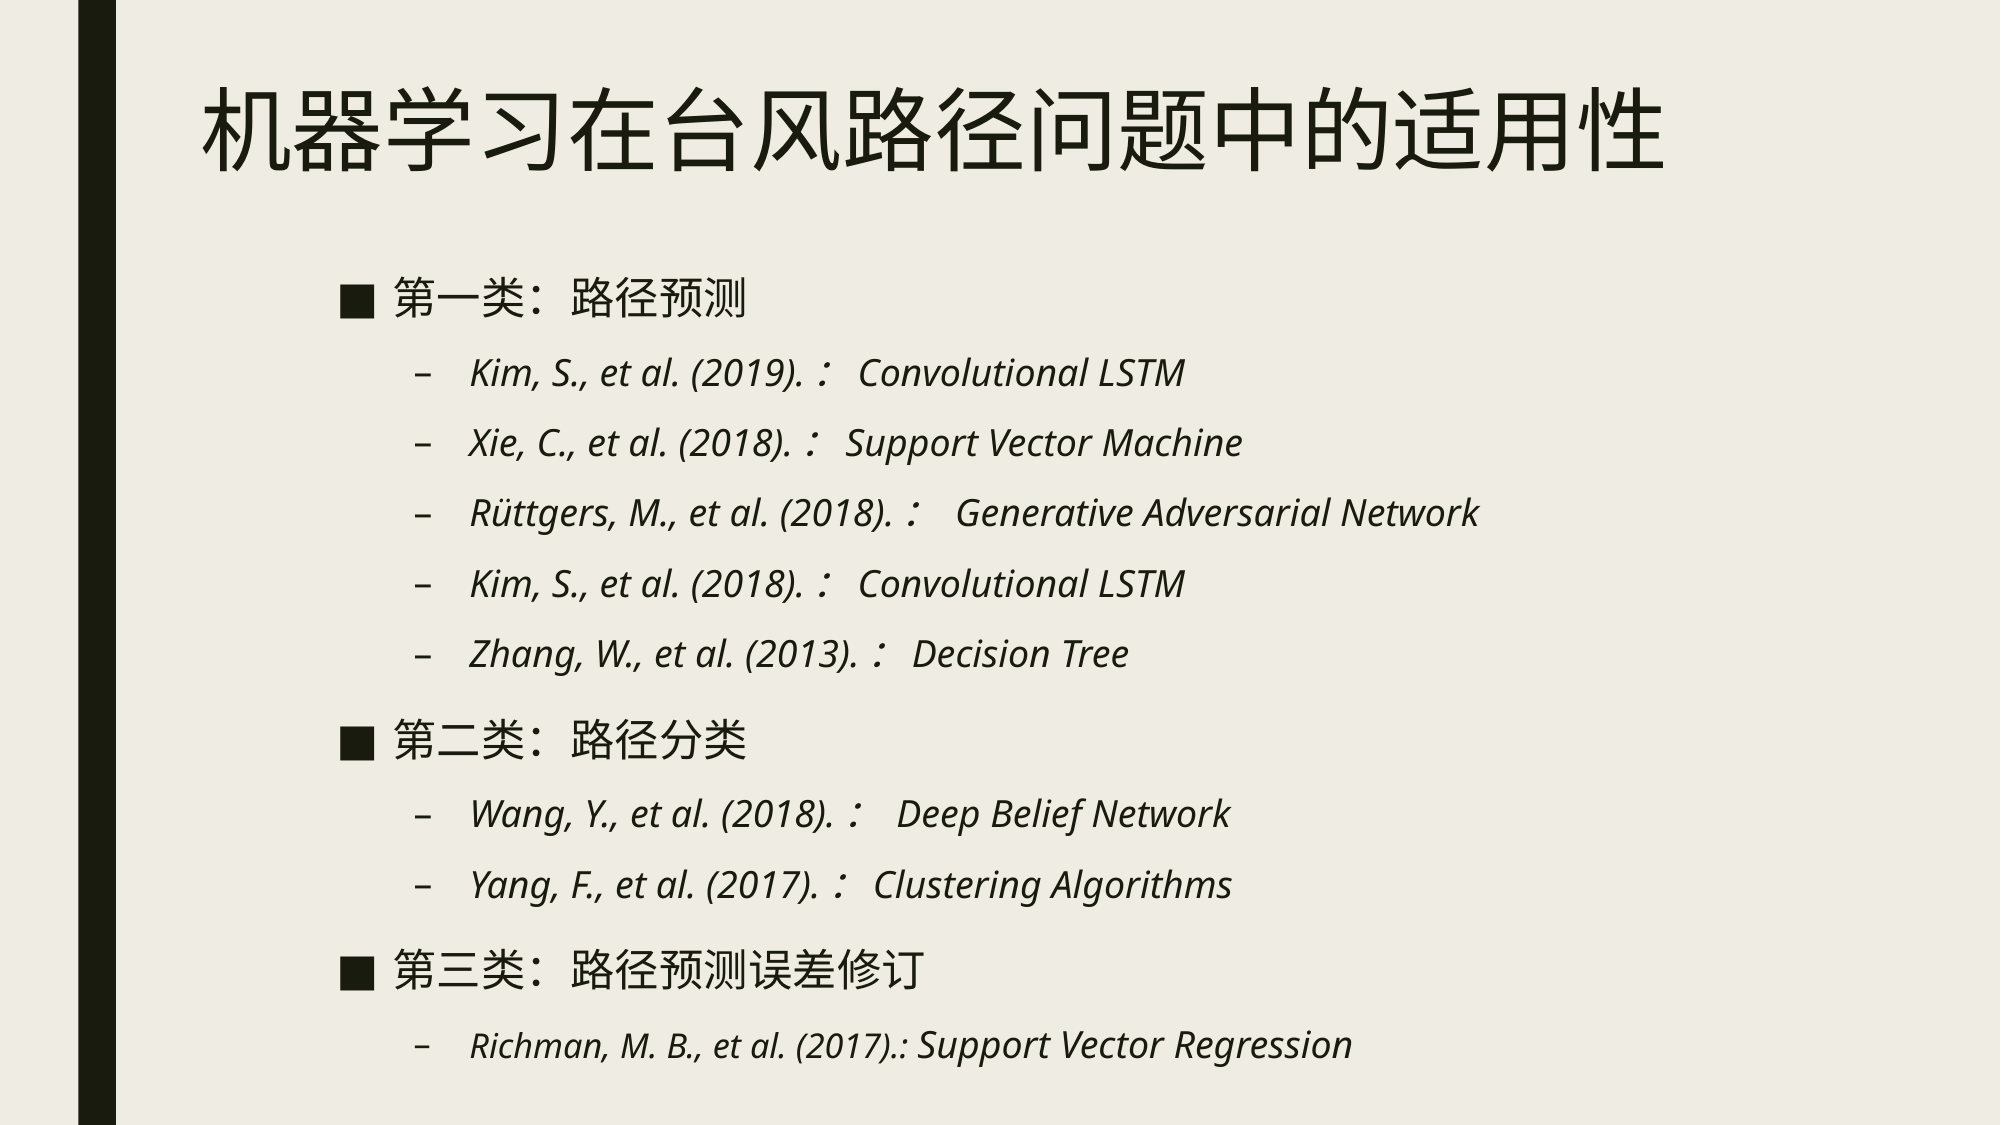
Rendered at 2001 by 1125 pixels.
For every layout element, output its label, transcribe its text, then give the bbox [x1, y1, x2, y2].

title 机器学习在台风路径问题中的适用性 [185, 78, 1907, 247]
list 第一类：路径预测 Kim, S., et al. (2019).：Convolutional LSTM Xie, C., et al. (2018).：Support Vector Machine Rüttgers, M., et al. (2018).： Generative Adversarial Network Kim, S., et al. (2018).：Convolutional LSTM Zhang, W., et al. (2013).：Decision Tree 第二类：路径分类 Wang, Y., et al. (2018).： Deep Belief Network Yang, F., et al. (2017).：Clustering Algorithms 第三类：路径预测误差修订 Richman, M. B., et al. (2017).: Support Vector Regression [321, 246, 1930, 1082]
